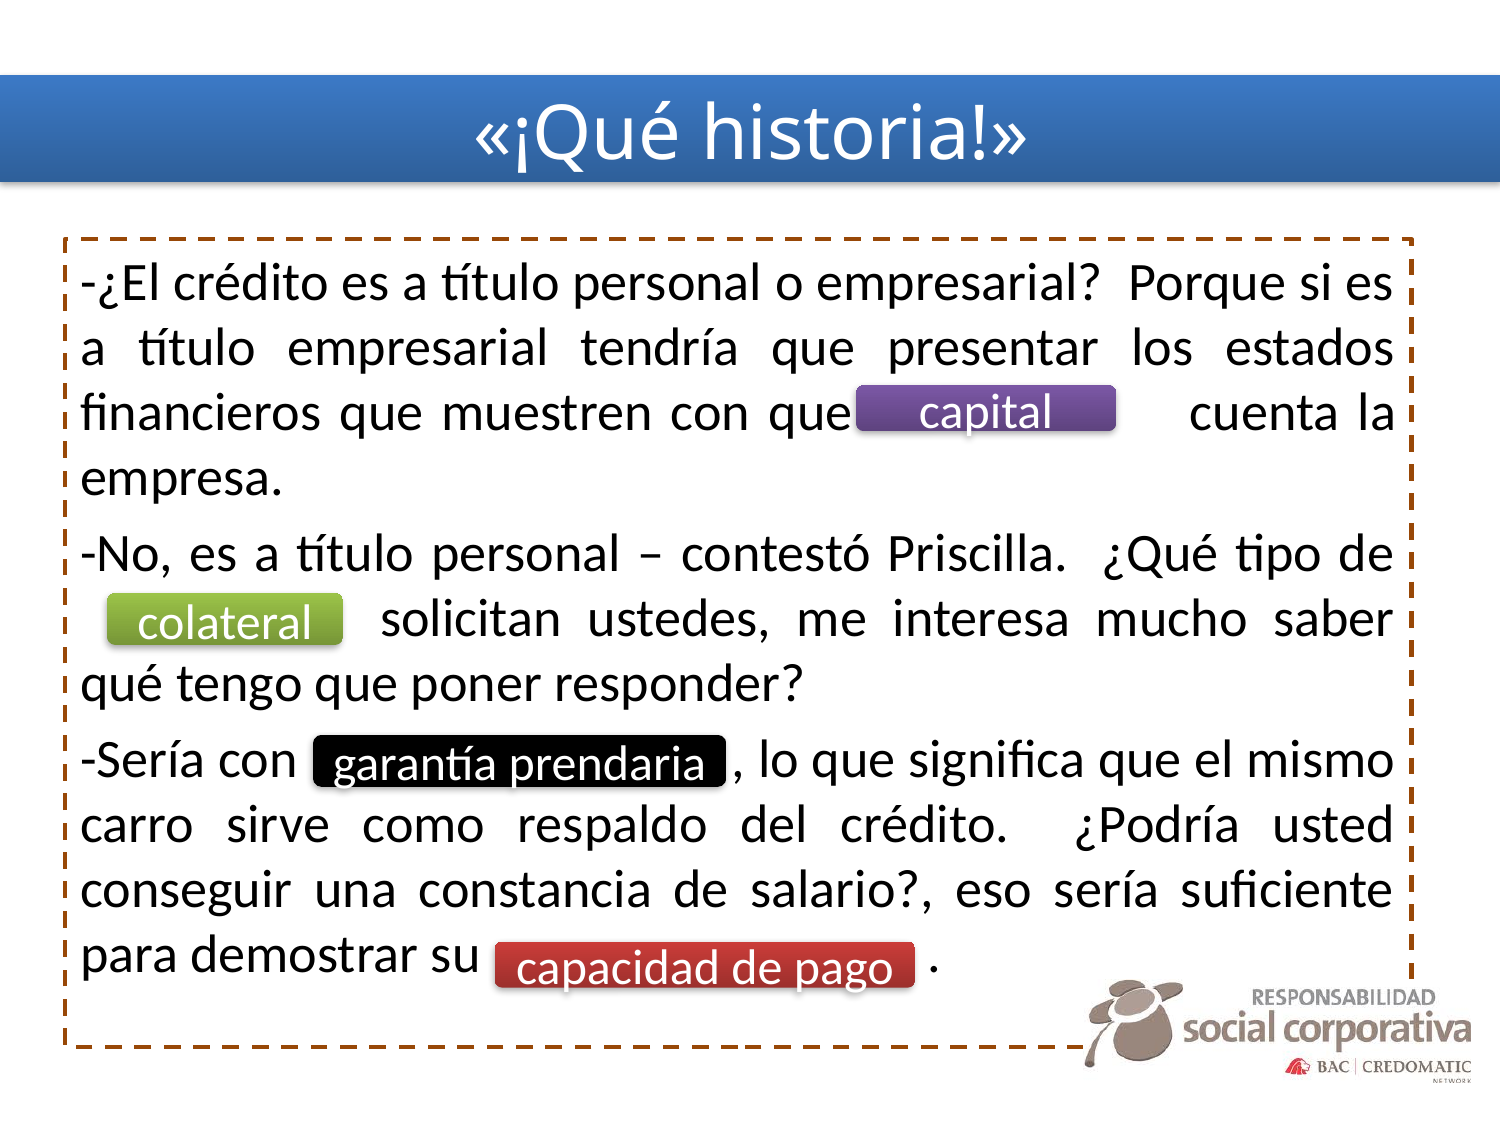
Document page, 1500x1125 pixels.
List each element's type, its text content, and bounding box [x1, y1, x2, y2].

text_box colateral [107, 593, 344, 646]
text_box «¡Qué historia!» [0, 75, 1500, 182]
subtitle -¿El crédito es a título personal o empresarial? Porque si es a título empresarial tendría que presentar los estados financieros que muestren con que cuenta la empresa. -No, es a título personal – contestó Priscilla. ¿Qué tipo de solicitan ustedes, me interesa mucho saber qué tengo que poner responder? -Sería con , lo que significa que el mismo carro sirve como respaldo del crédito. ¿Podría usted conseguir una constancia de salario?, eso sería suficiente para demostrar su . [64, 239, 1412, 1047]
text_box capital [856, 385, 1117, 432]
text_box garantía prendaria [312, 734, 727, 787]
picture [1083, 978, 1471, 1083]
text_box capacidad de pago [494, 941, 916, 988]
